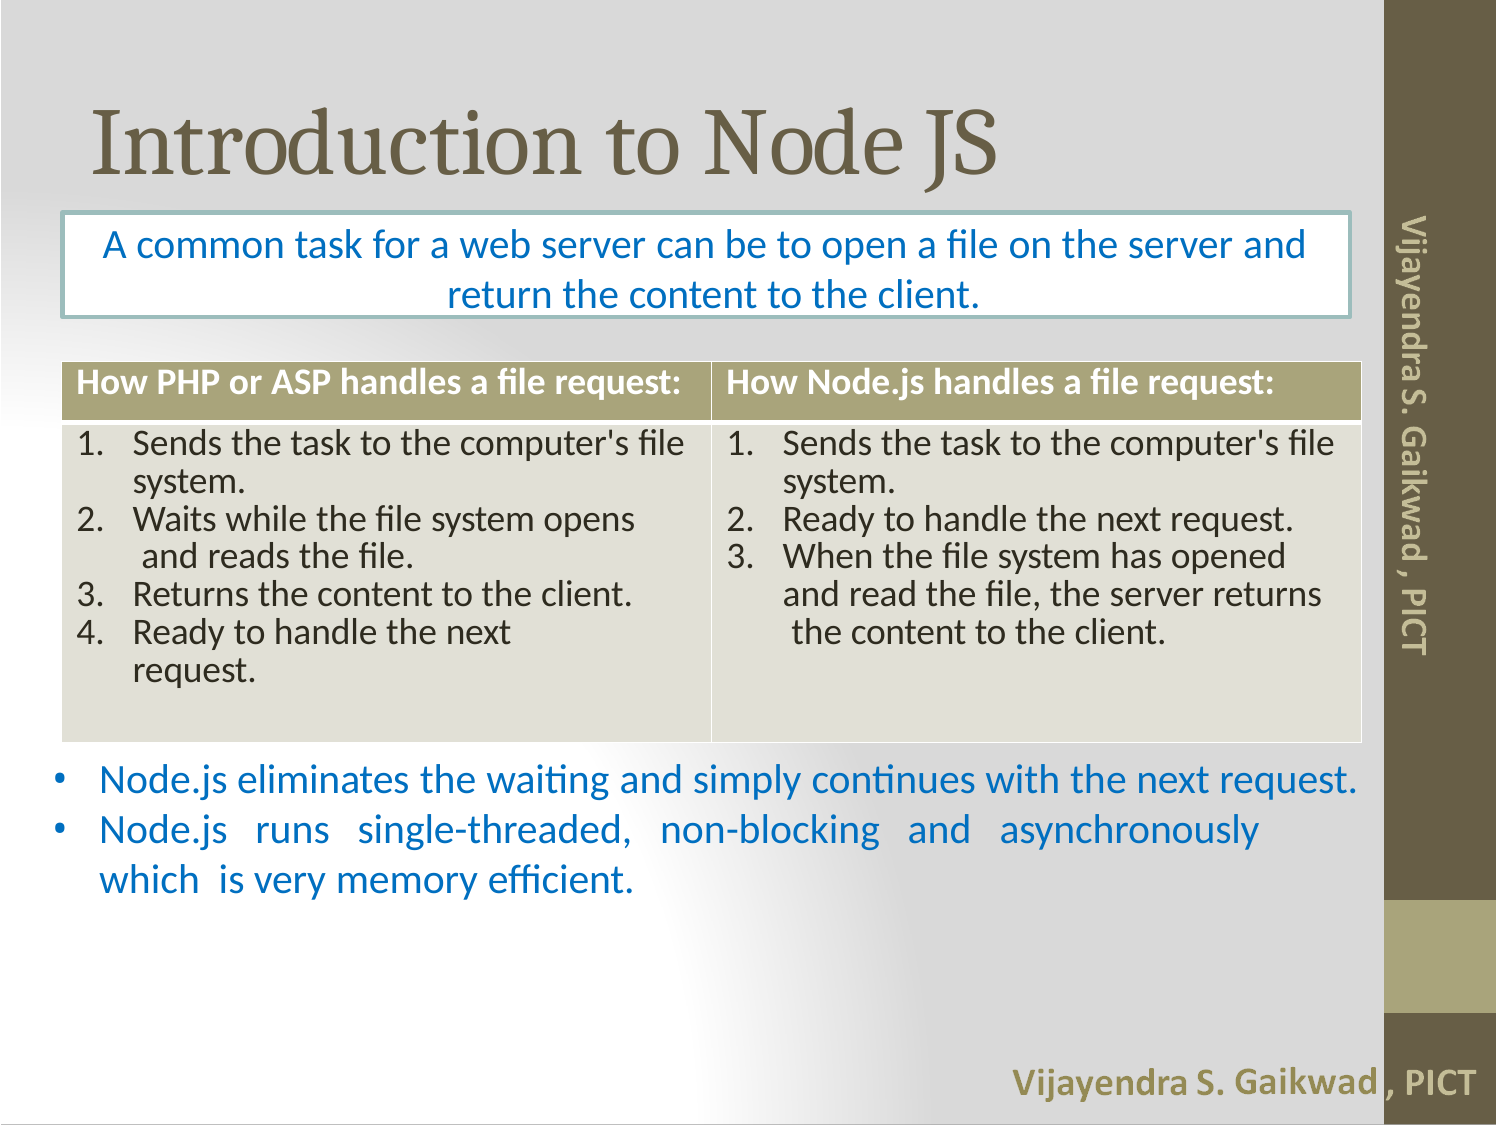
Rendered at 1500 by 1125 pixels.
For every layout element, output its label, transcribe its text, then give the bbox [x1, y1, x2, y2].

title Introduction to Node JS [87, 76, 1003, 212]
table_header How PHP or ASP handles a file request: [62, 362, 711, 420]
picture [0, 0, 1500, 1125]
table_cell Sends the task to the computer's file system. Ready to handle the next request. When the file system has opened and read the file, the server returns the content to the client. [712, 425, 1361, 742]
text_box A common task for a web server can be to open a file on the server and return the content to the client. [62, 212, 1350, 318]
table_header How Node.js handles a file request: [712, 362, 1361, 420]
table_cell Sends the task to the computer's file system. Waits while the file system opens and reads the file. Returns the content to the client. Ready to handle the next request. [62, 425, 711, 742]
text_box Node.js eliminates the waiting and simply continues with the next request. Node.js runs single-threaded, non-blocking and asynchronously which is very memory efficient. [50, 749, 1375, 903]
